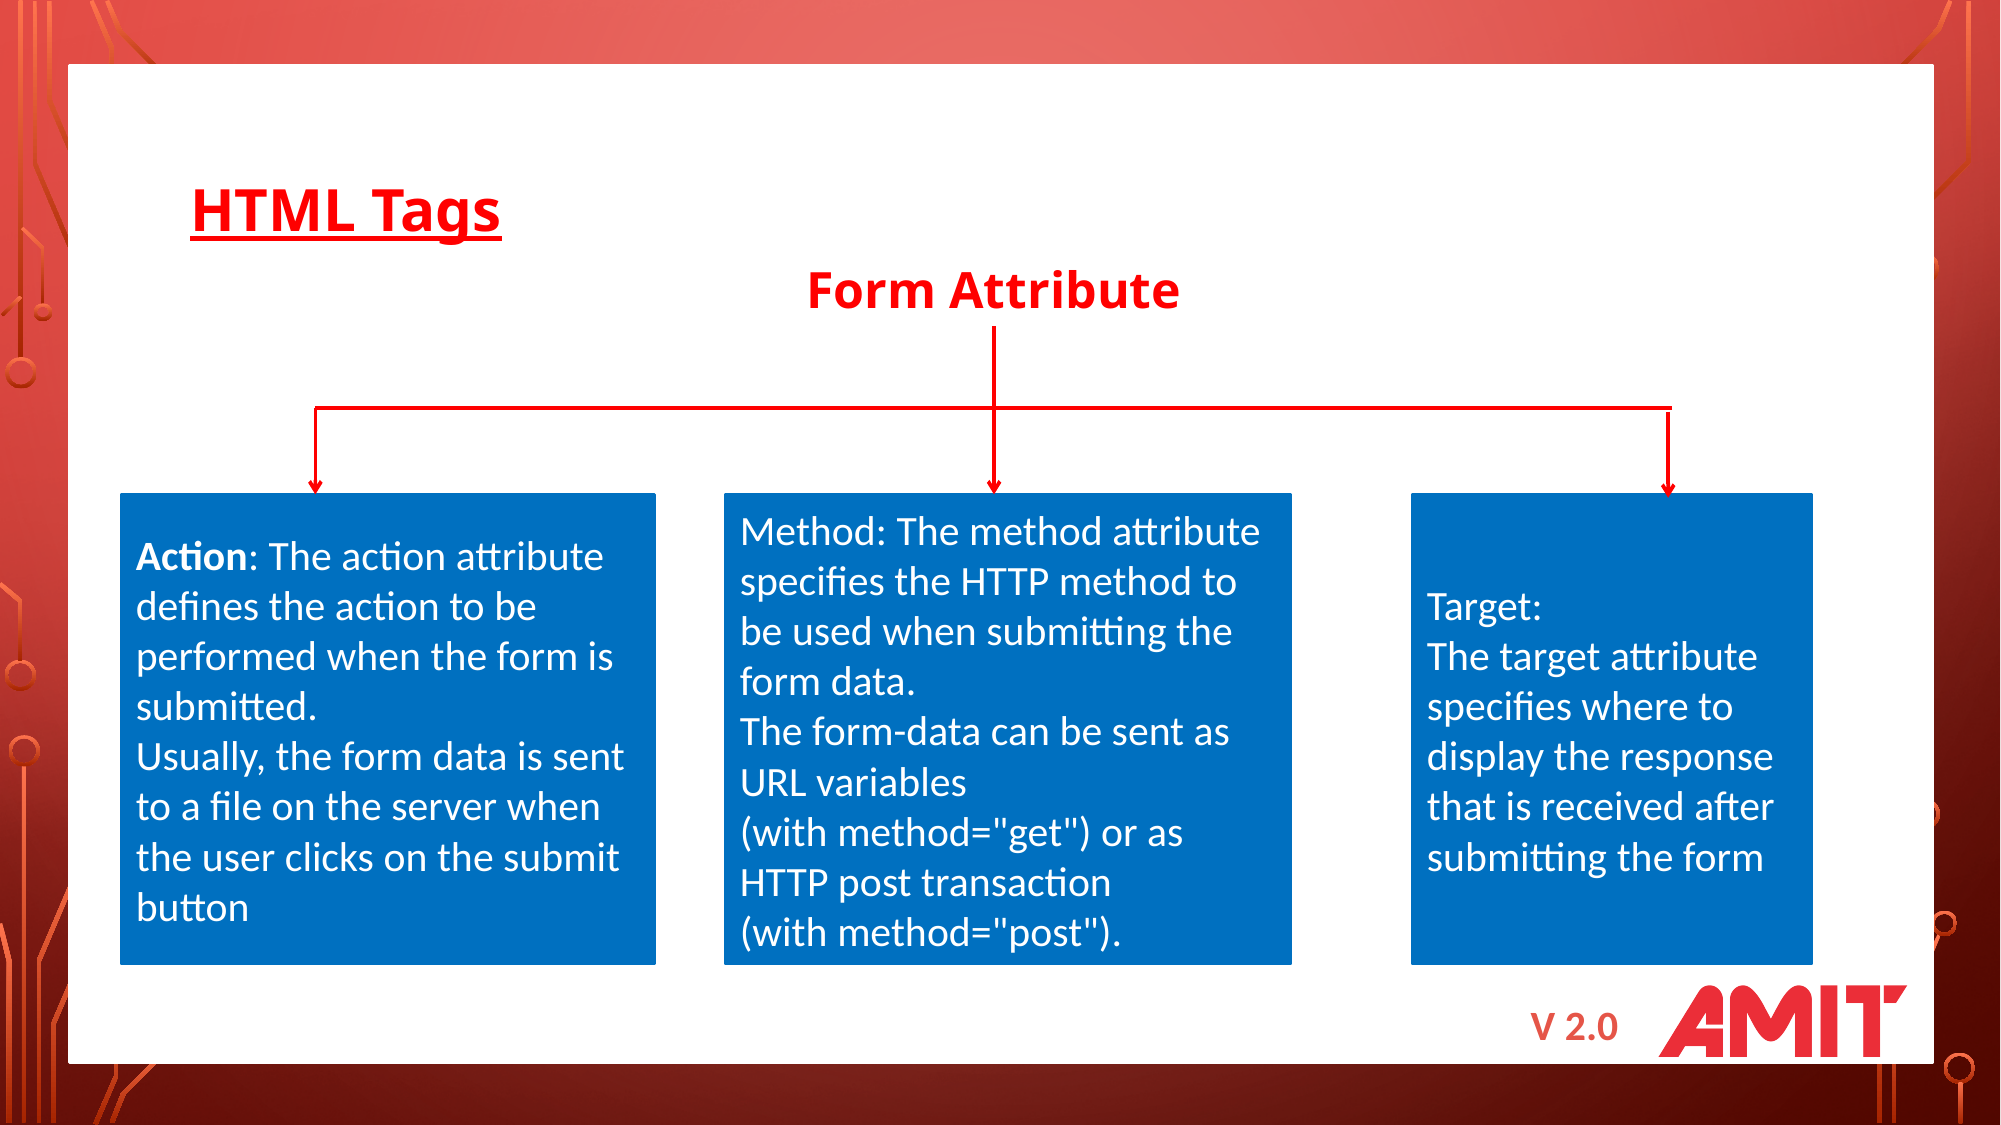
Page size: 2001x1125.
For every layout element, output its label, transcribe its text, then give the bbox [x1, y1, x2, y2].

text_box Action: The action attribute defines the action to be performed when the form is submitted. Usually, the form data is sent to a file on the server when the user clicks on the submit button [120, 493, 656, 965]
text_box Method: The method attribute specifies the HTTP method to be used when submitting the form data. The form-data can be sent as URL variables (with method="get") or as HTTP post transaction (with method="post"). [724, 493, 1292, 965]
picture [1658, 963, 1966, 1086]
text_box V 2.0 [1515, 991, 1658, 1057]
text_box Target: The target attribute specifies where to display the response that is received after submitting the form [1411, 493, 1813, 965]
text_box [68, 64, 1934, 1064]
text_box HTML Tags [175, 165, 1812, 251]
text_box Form Attribute [175, 251, 1812, 327]
